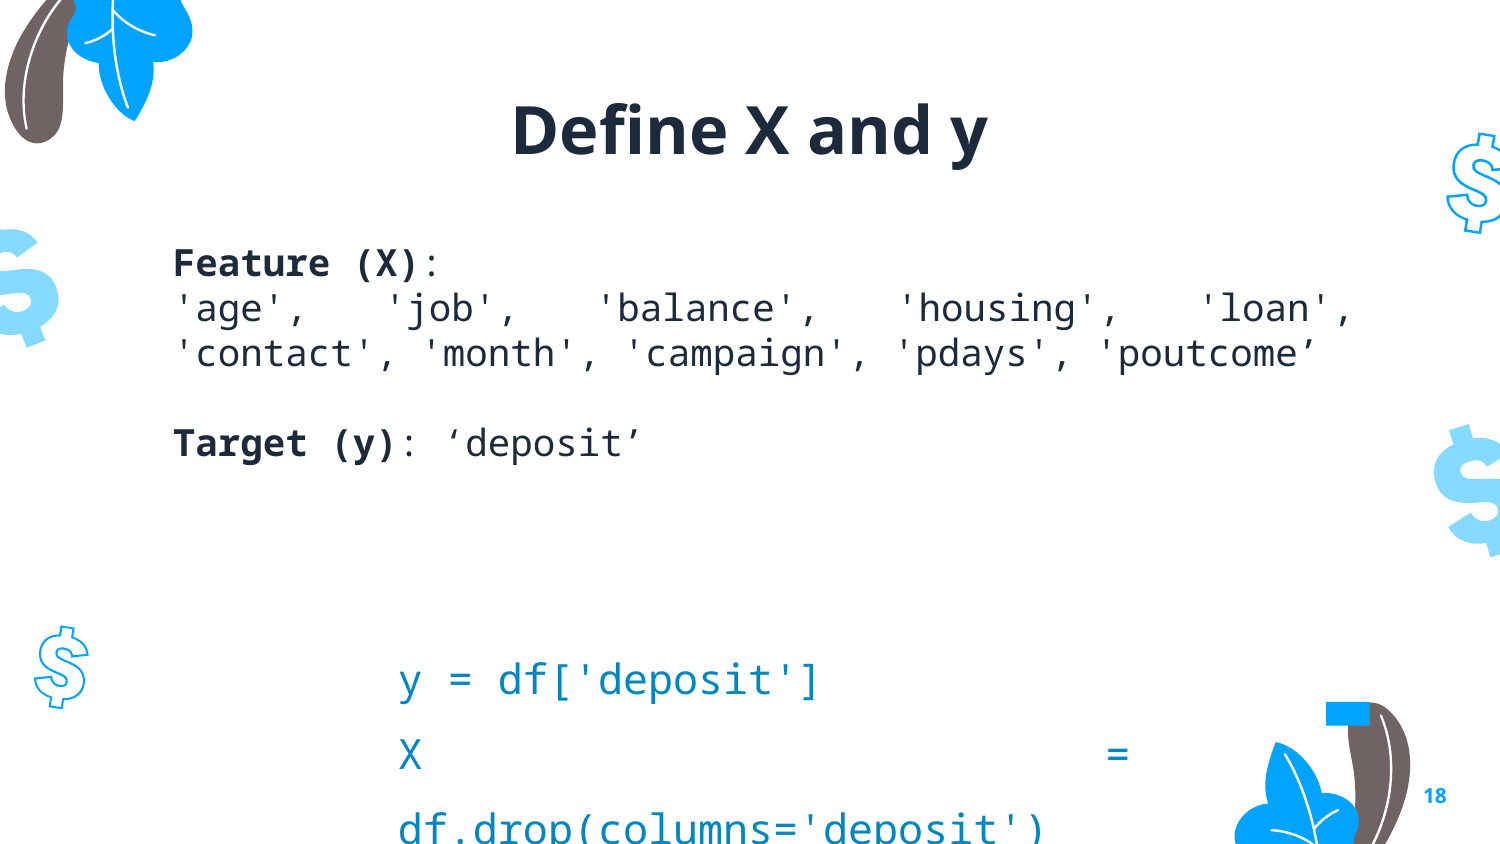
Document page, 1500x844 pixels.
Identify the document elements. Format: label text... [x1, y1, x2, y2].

text_box [1326, 701, 1370, 726]
text_box y = df['deposit'] X = df.drop(columns='deposit') [382, 612, 1145, 792]
text_box Feature (X): 'age', 'job', 'balance', 'housing', 'loan', 'contact', 'month', 'campaign', 'pdays', 'poutcome’ Target (y): ‘deposit’ [157, 224, 1370, 504]
title Define X and y [118, 72, 1382, 167]
slide_number 18 [1389, 764, 1480, 830]
